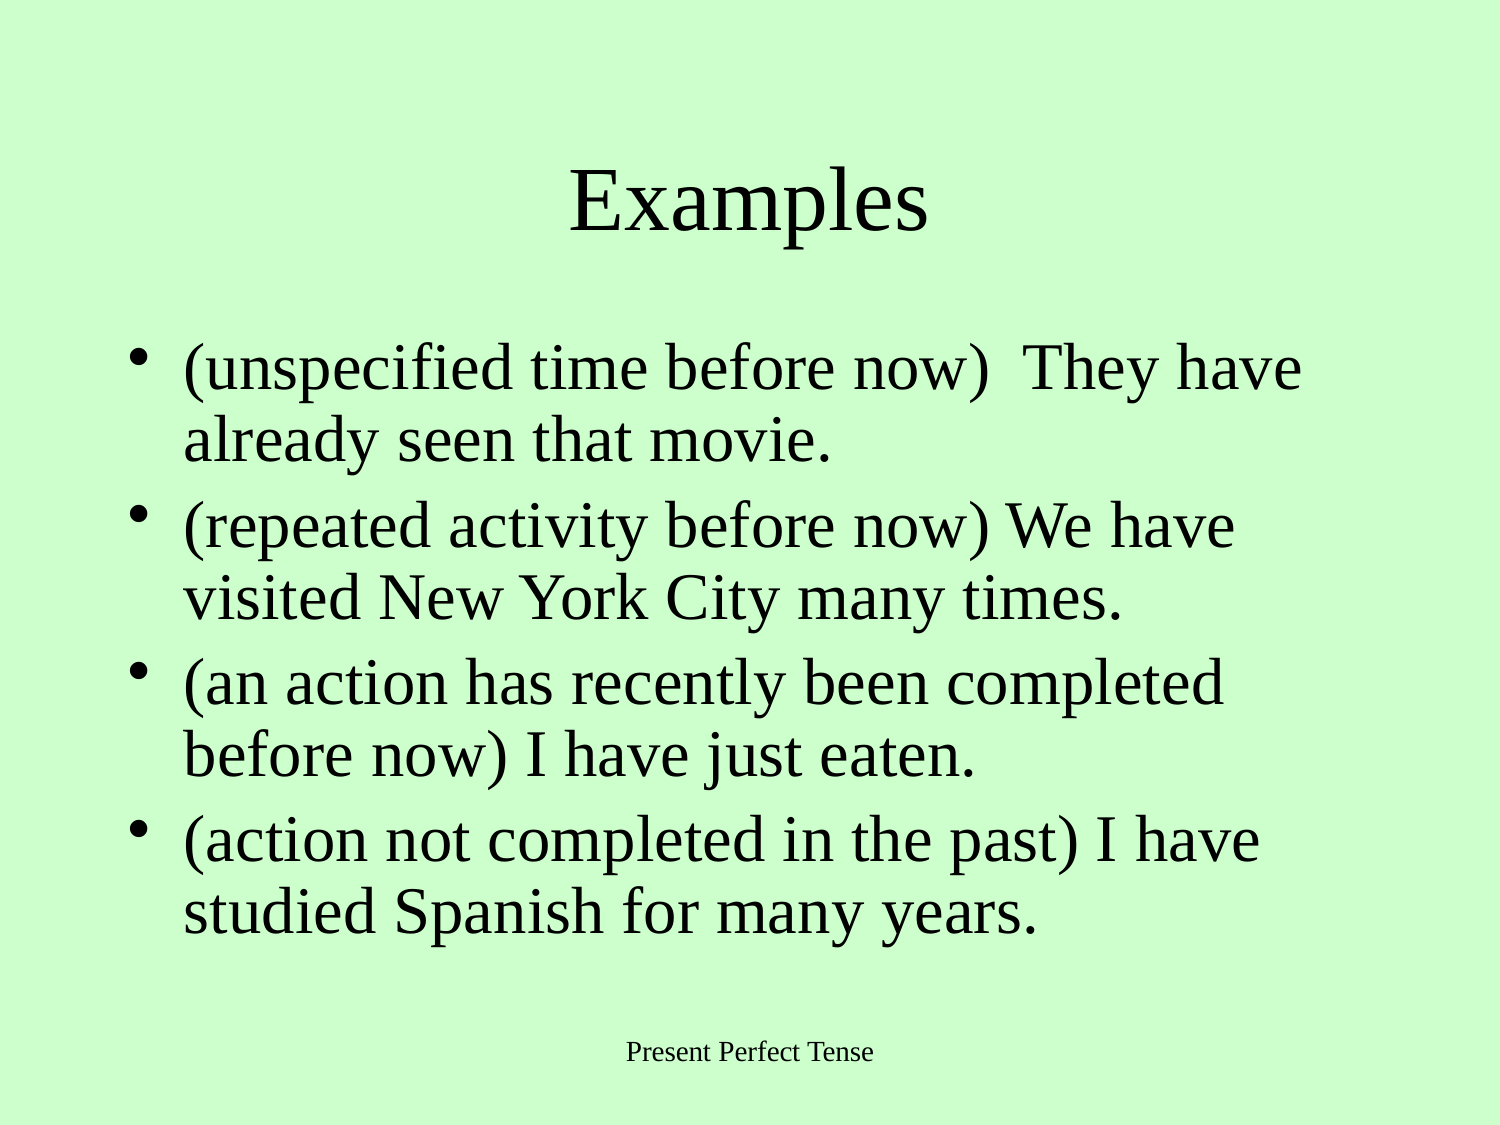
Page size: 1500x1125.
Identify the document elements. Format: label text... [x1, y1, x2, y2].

list (unspecified time before now) They have already seen that movie. (repeated activity before now) We have visited New York City many times. (an action has recently been completed before now) I have just eaten. (action not completed in the past) I have studied Spanish for many years. [112, 324, 1388, 1001]
title Examples [112, 99, 1388, 288]
footer Present Perfect Tense [512, 1024, 988, 1101]
